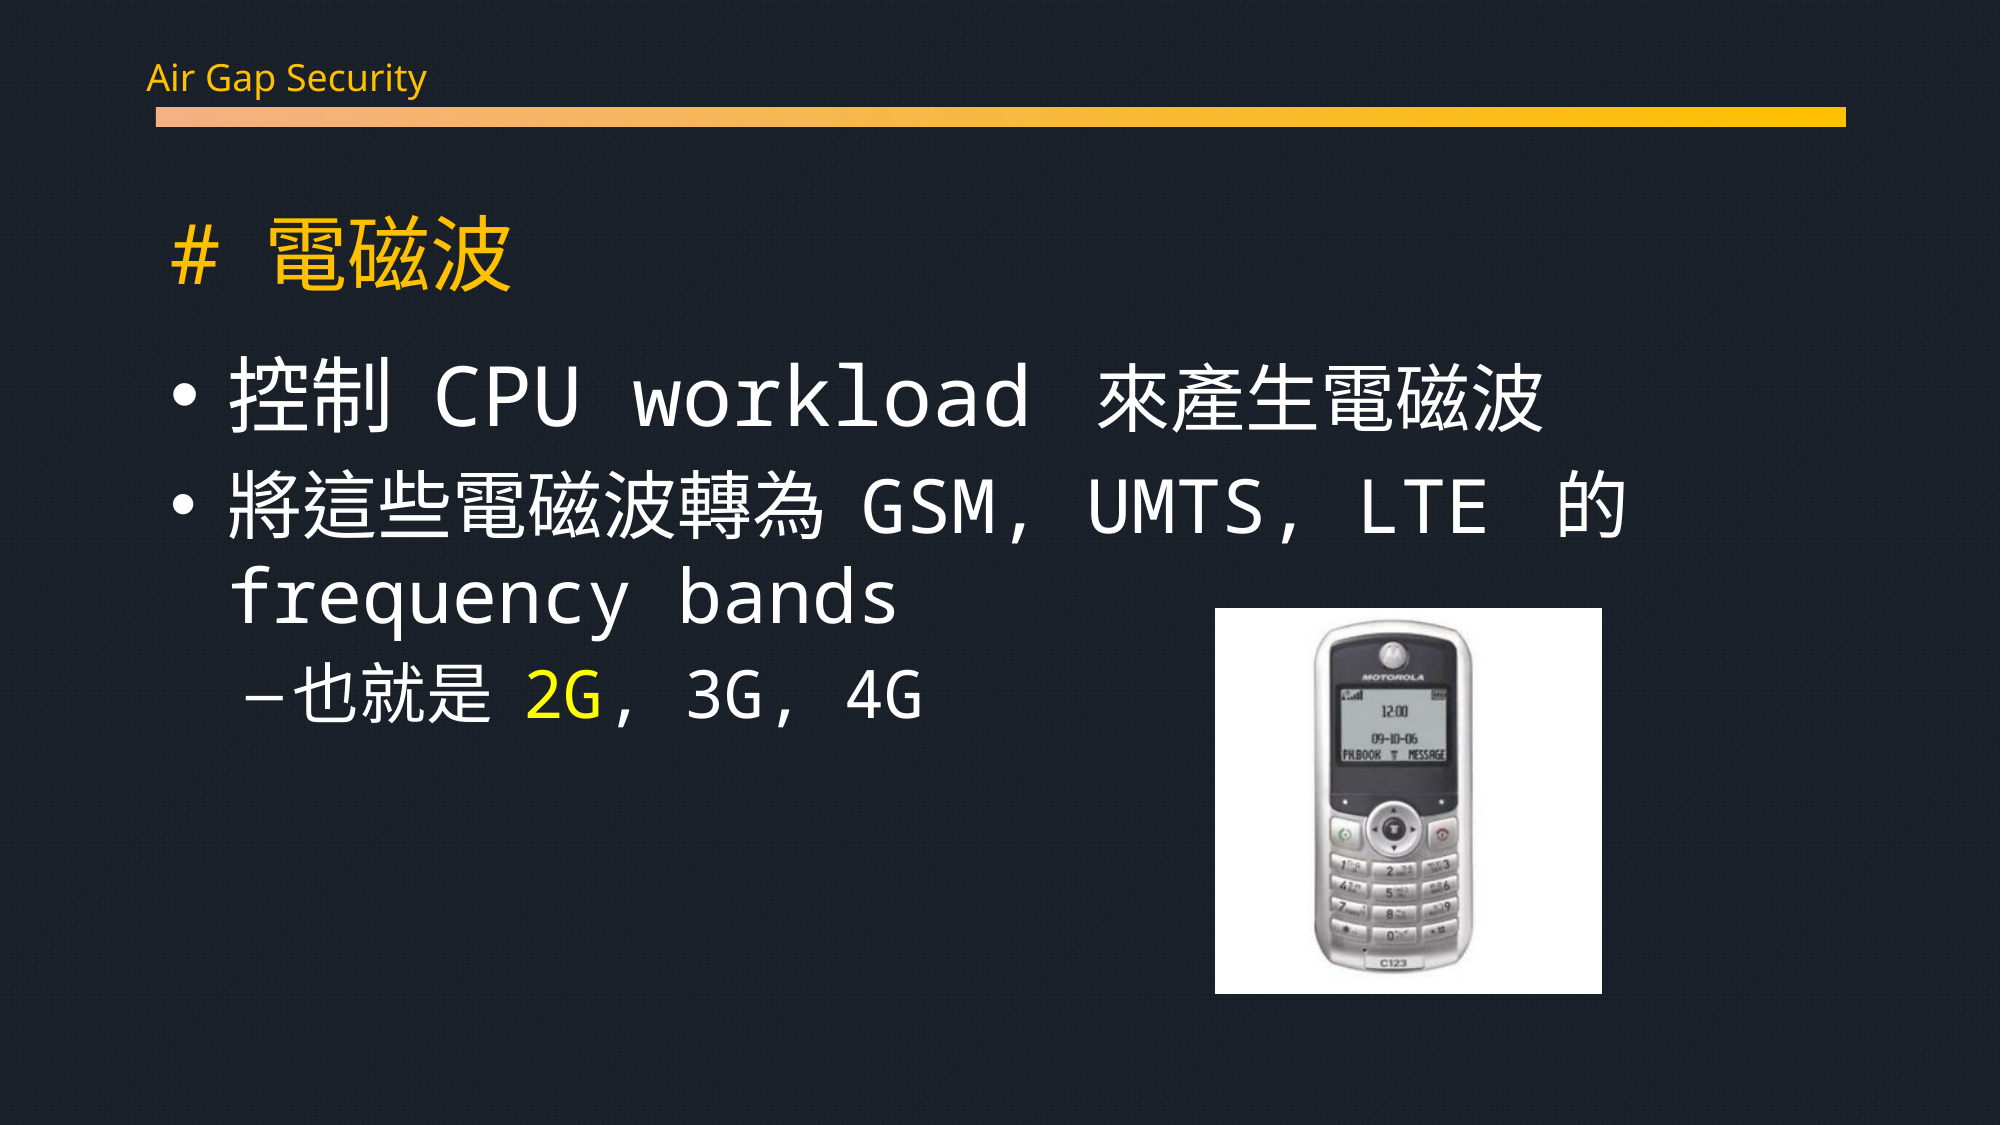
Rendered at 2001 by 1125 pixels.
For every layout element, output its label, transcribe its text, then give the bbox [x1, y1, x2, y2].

text_box Air Gap Security [131, 46, 443, 107]
picture [1215, 608, 1602, 995]
text_box 控制 CPU workload 來產生電磁波 將這些電磁波轉為 GSM, UMTS, LTE 的frequency bands 也就是 2G, 3G, 4G [155, 336, 1846, 1018]
text_box [155, 106, 1847, 127]
text_box 電磁波 [155, 144, 1508, 310]
